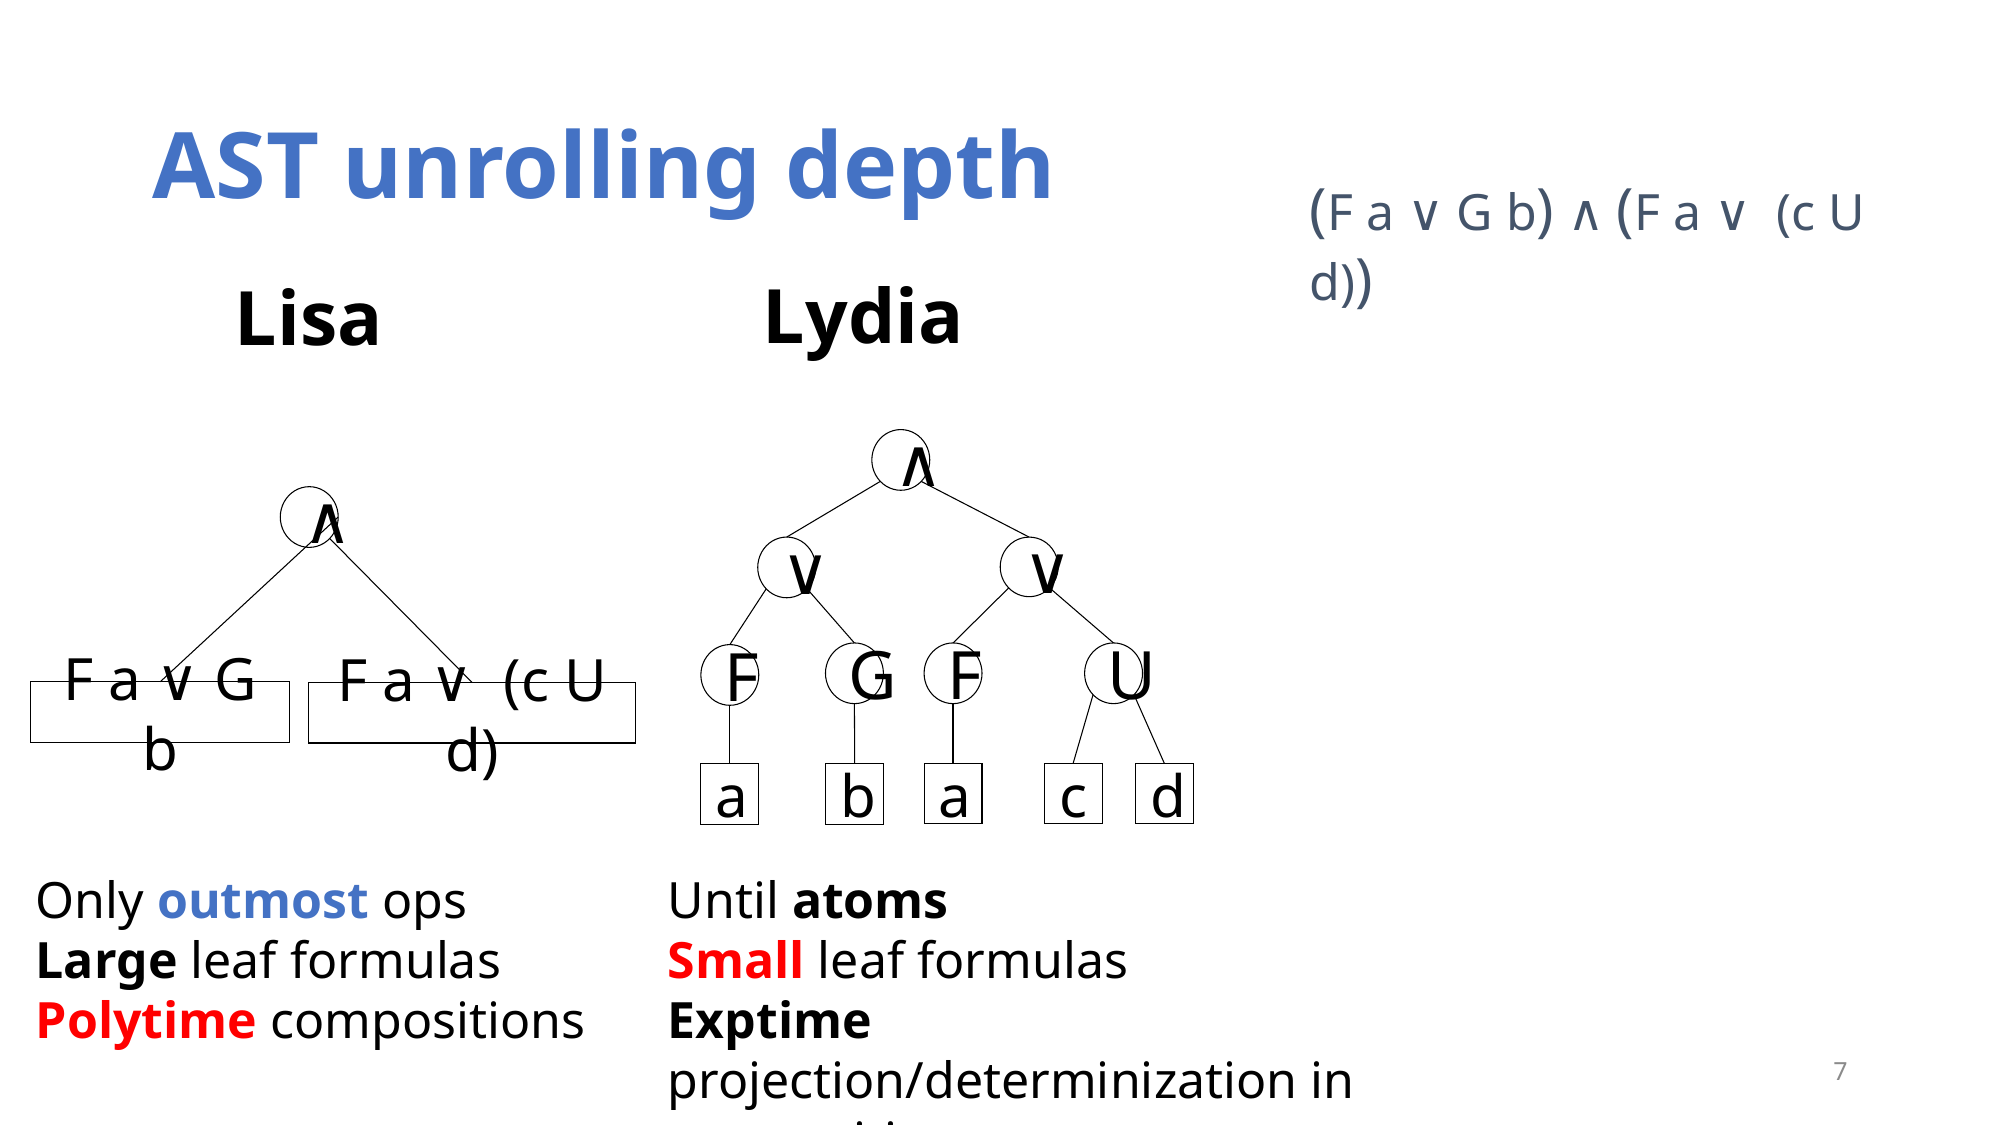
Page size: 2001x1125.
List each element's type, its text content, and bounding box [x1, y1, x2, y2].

text_box Lydia [748, 261, 1146, 367]
text_box Only outmost ops Large leaf formulas Polytime compositions [20, 860, 656, 1056]
slide_number 7 [1464, 1042, 1863, 1103]
text_box (F a ∨ G b) ∧ (F a ∨ (c U d)) [1294, 164, 1930, 320]
title AST unrolling depth [137, 59, 1863, 278]
text_box Lisa [220, 263, 592, 368]
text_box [700, 429, 1194, 825]
text_box Until atoms Small leaf formulas Exptime projection/determinization in compositions [652, 861, 1464, 1125]
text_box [30, 486, 636, 744]
